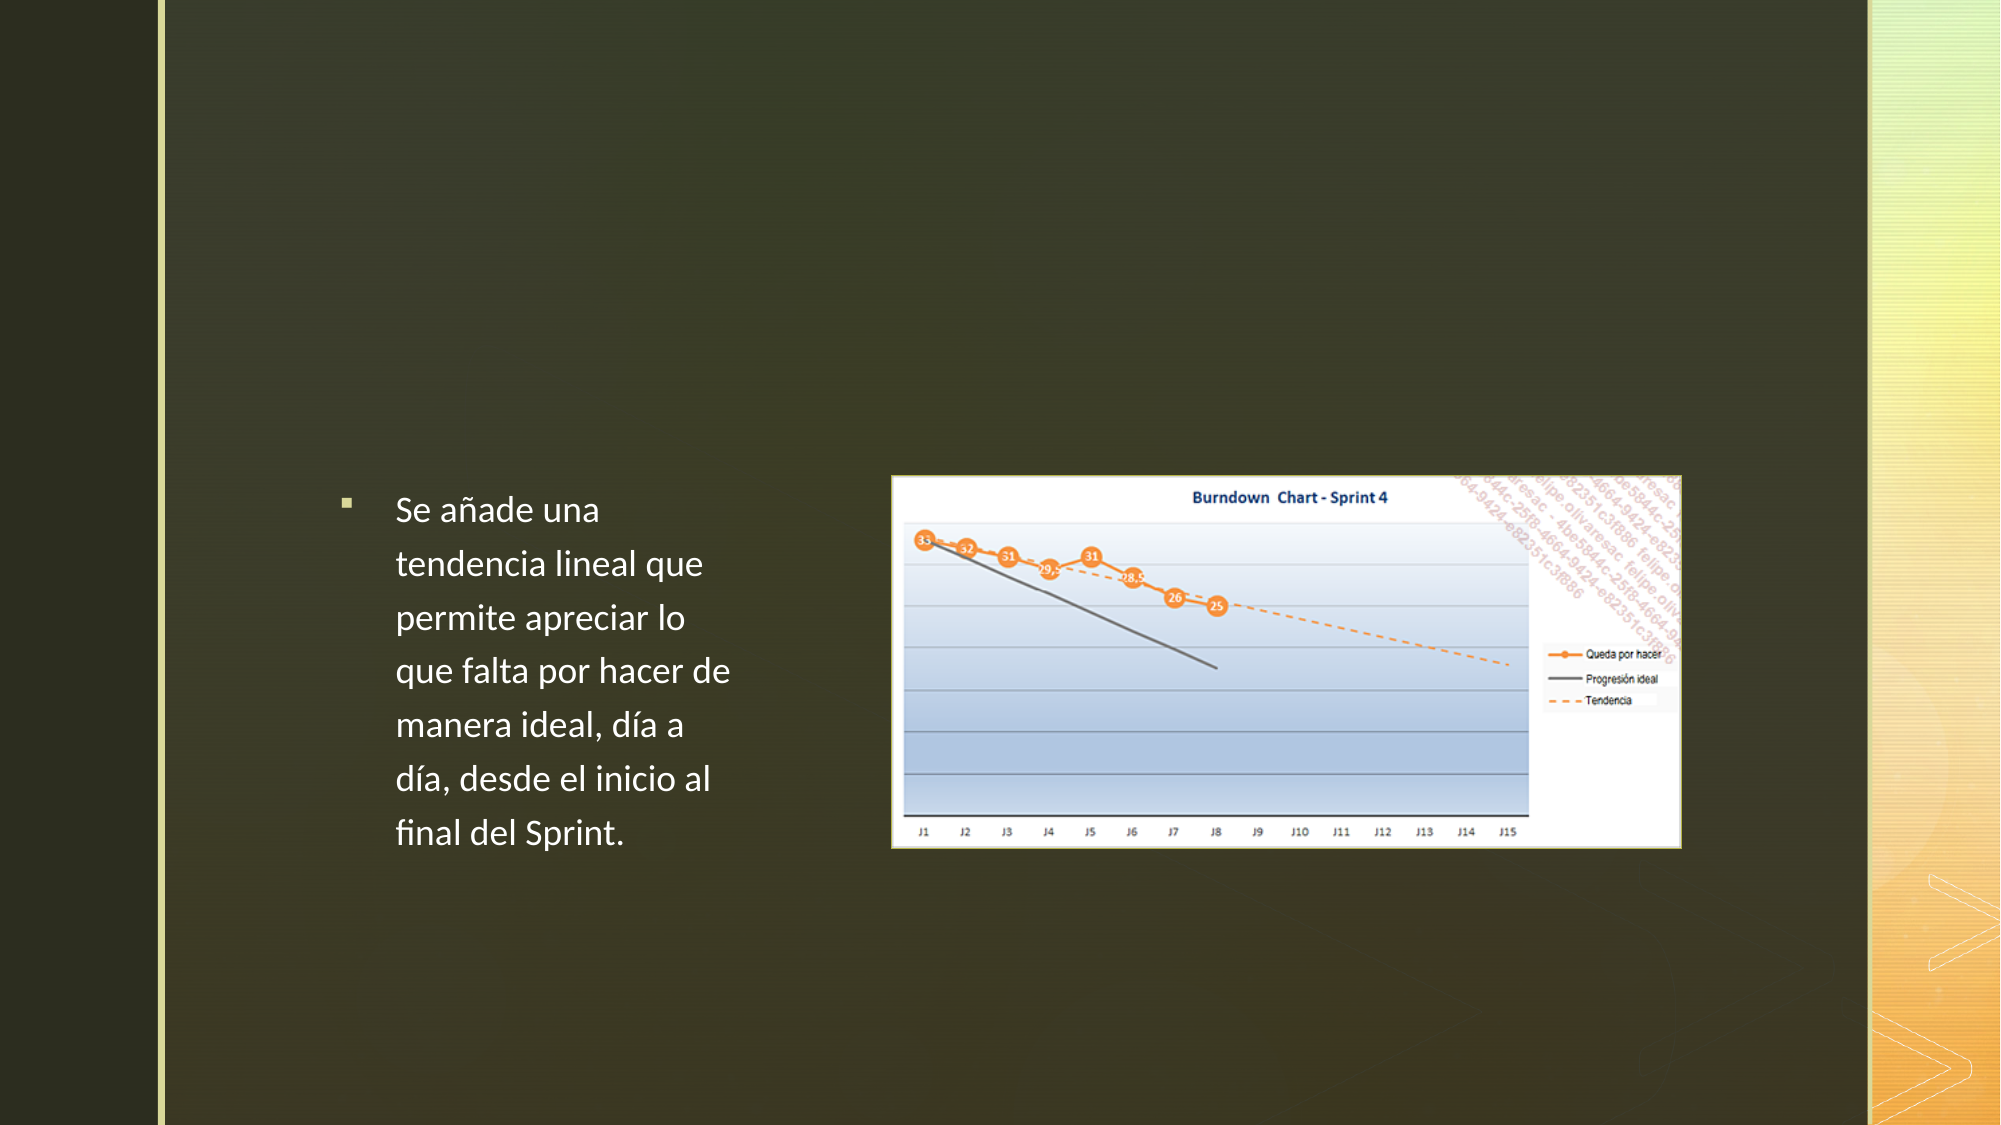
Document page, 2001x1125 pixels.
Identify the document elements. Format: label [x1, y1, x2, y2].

list [890, 474, 1682, 849]
picture [0, 0, 2001, 1125]
